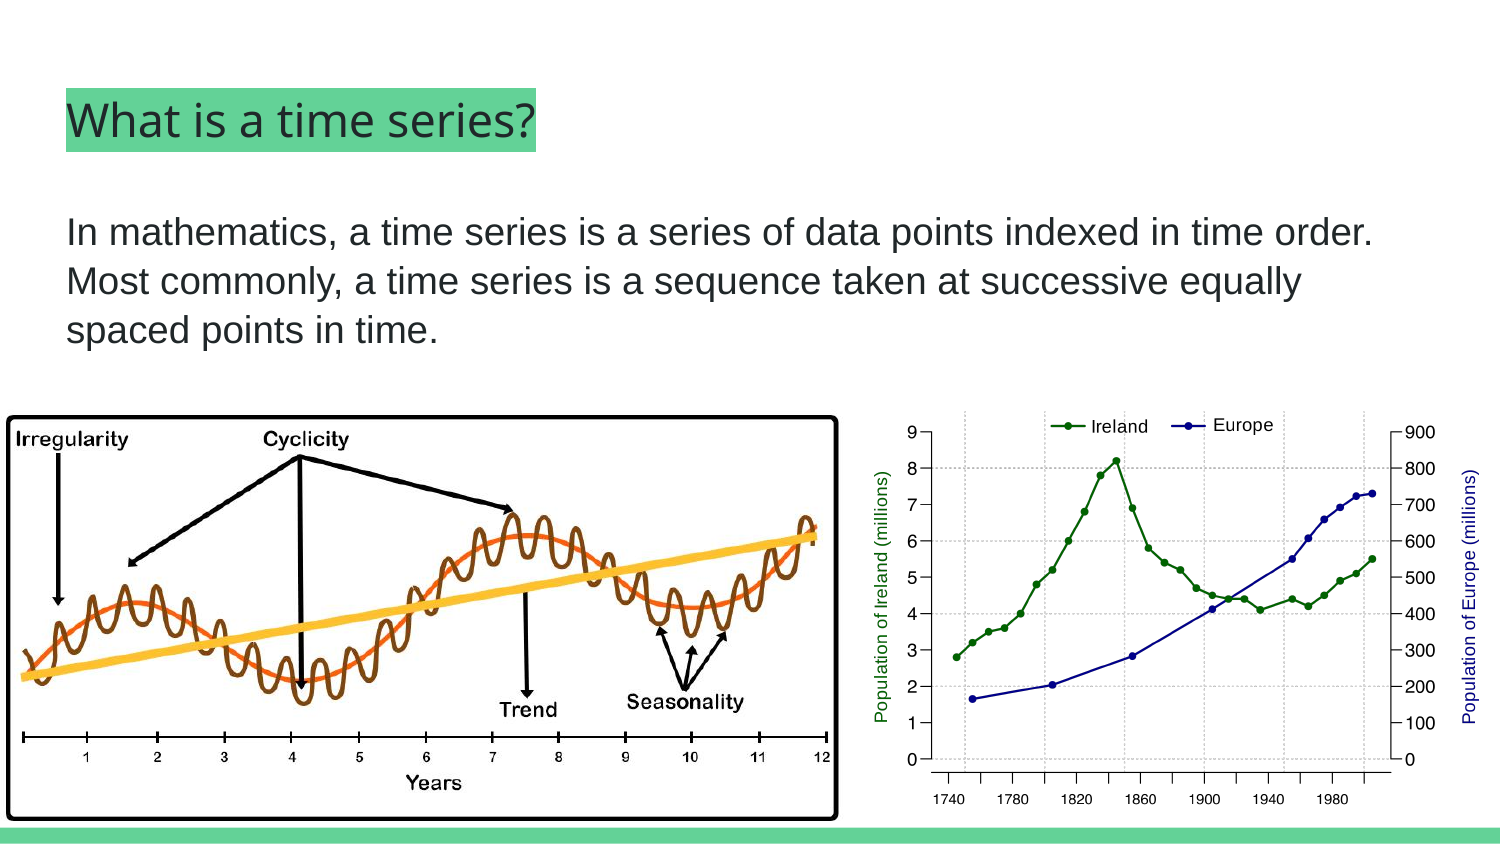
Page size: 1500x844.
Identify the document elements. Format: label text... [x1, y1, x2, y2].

title What is a time series? [51, 72, 1449, 167]
list In mathematics, a time series is a series of data points indexed in time order. Most commonly, a time series is a sequence taken at successive equally spaced points in time. [51, 189, 1449, 407]
picture [0, 388, 1500, 827]
